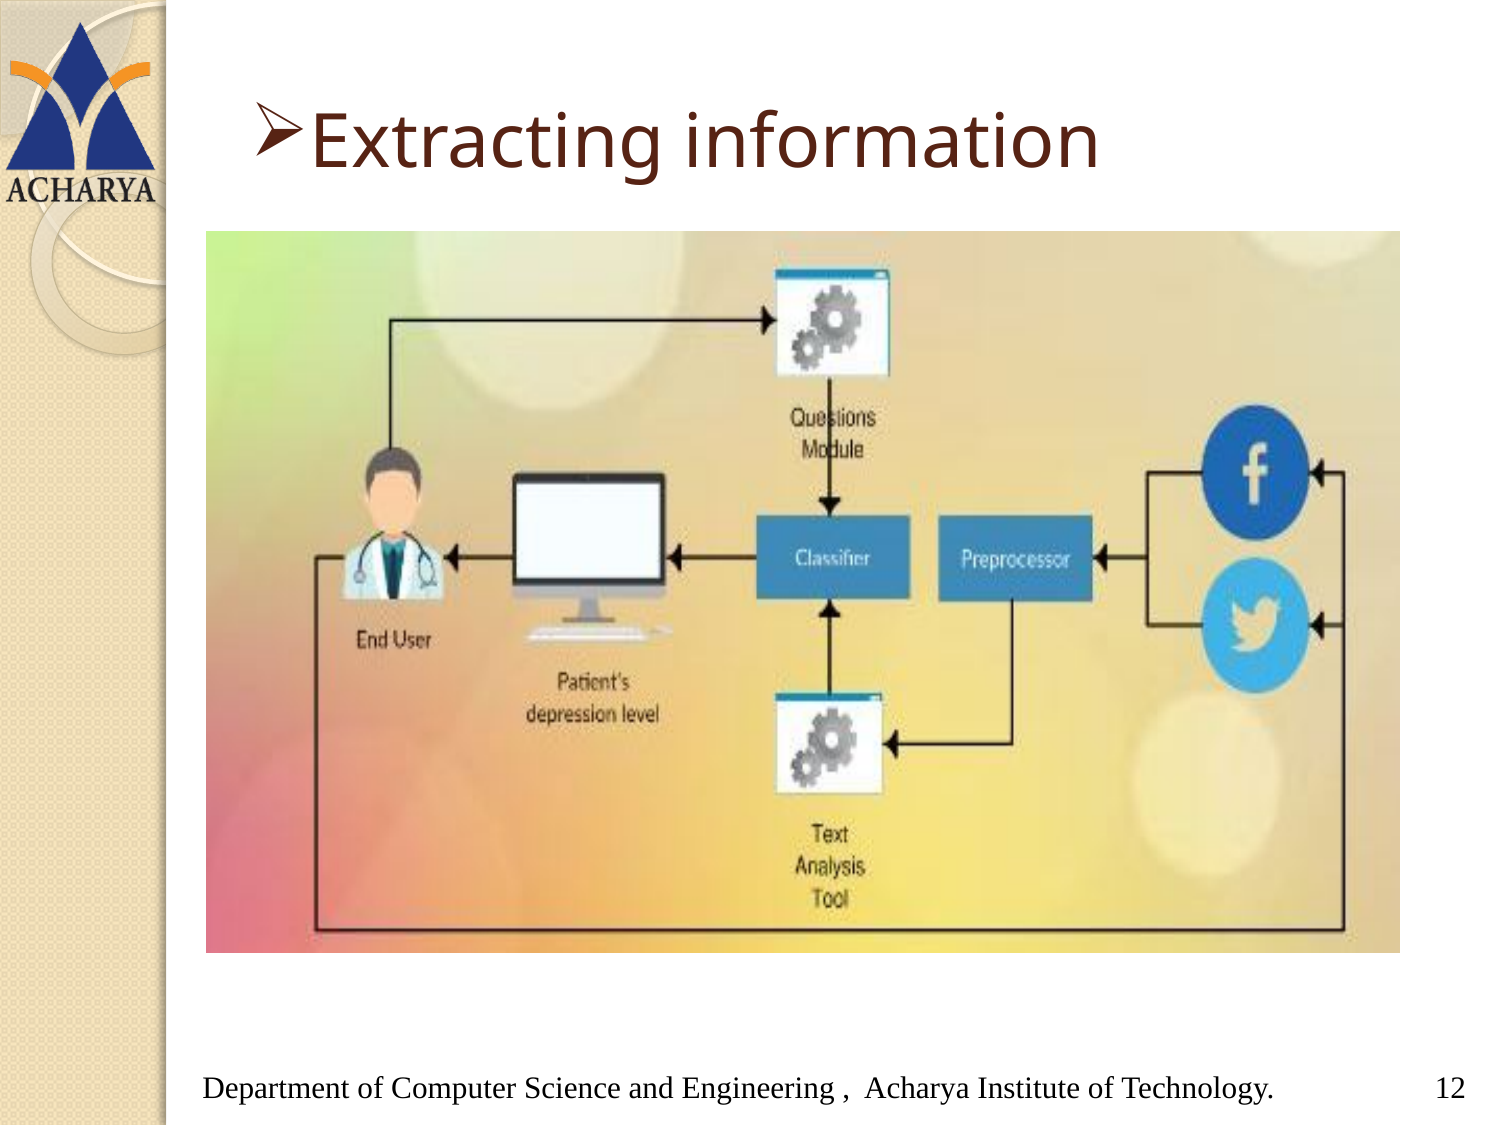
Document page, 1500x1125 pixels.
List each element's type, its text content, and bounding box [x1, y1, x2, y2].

picture [206, 231, 1400, 953]
footer Department of Computer Science and Engineering , Acharya Institute of Technology. [187, 1034, 1413, 1113]
slide_number 12 [1413, 1034, 1488, 1113]
title Extracting information [235, 45, 1466, 233]
picture [0, 0, 165, 223]
